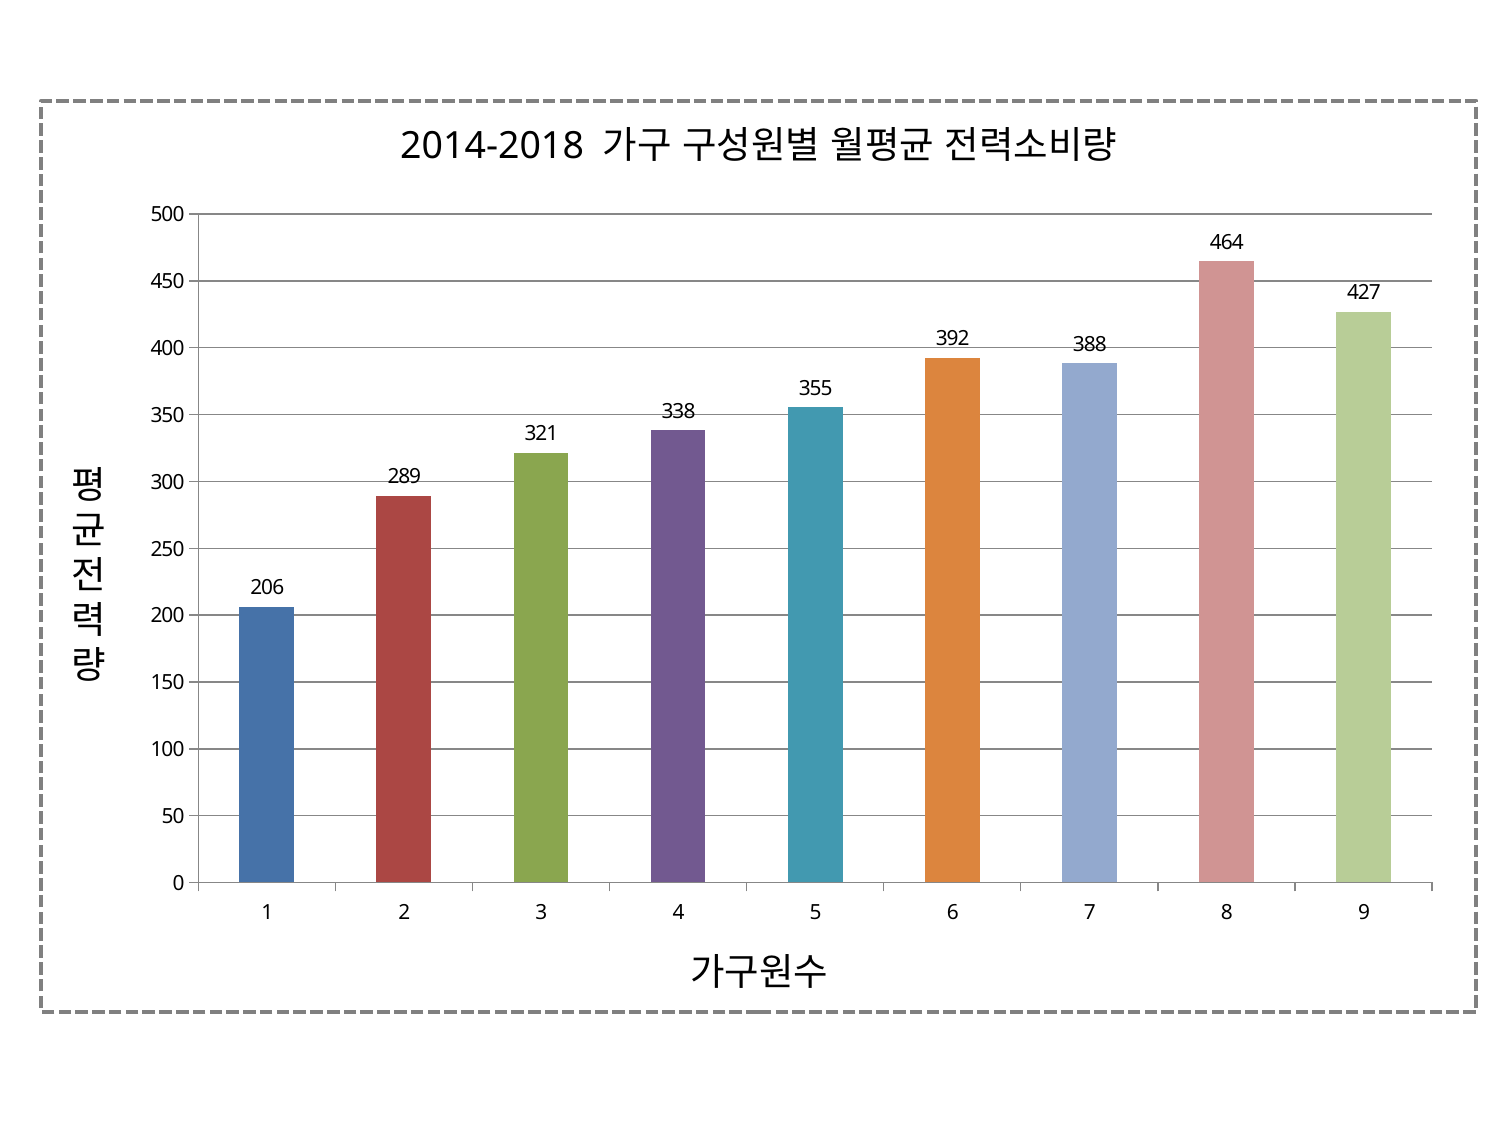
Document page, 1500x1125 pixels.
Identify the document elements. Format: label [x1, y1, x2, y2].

text_box [41, 100, 1477, 1047]
